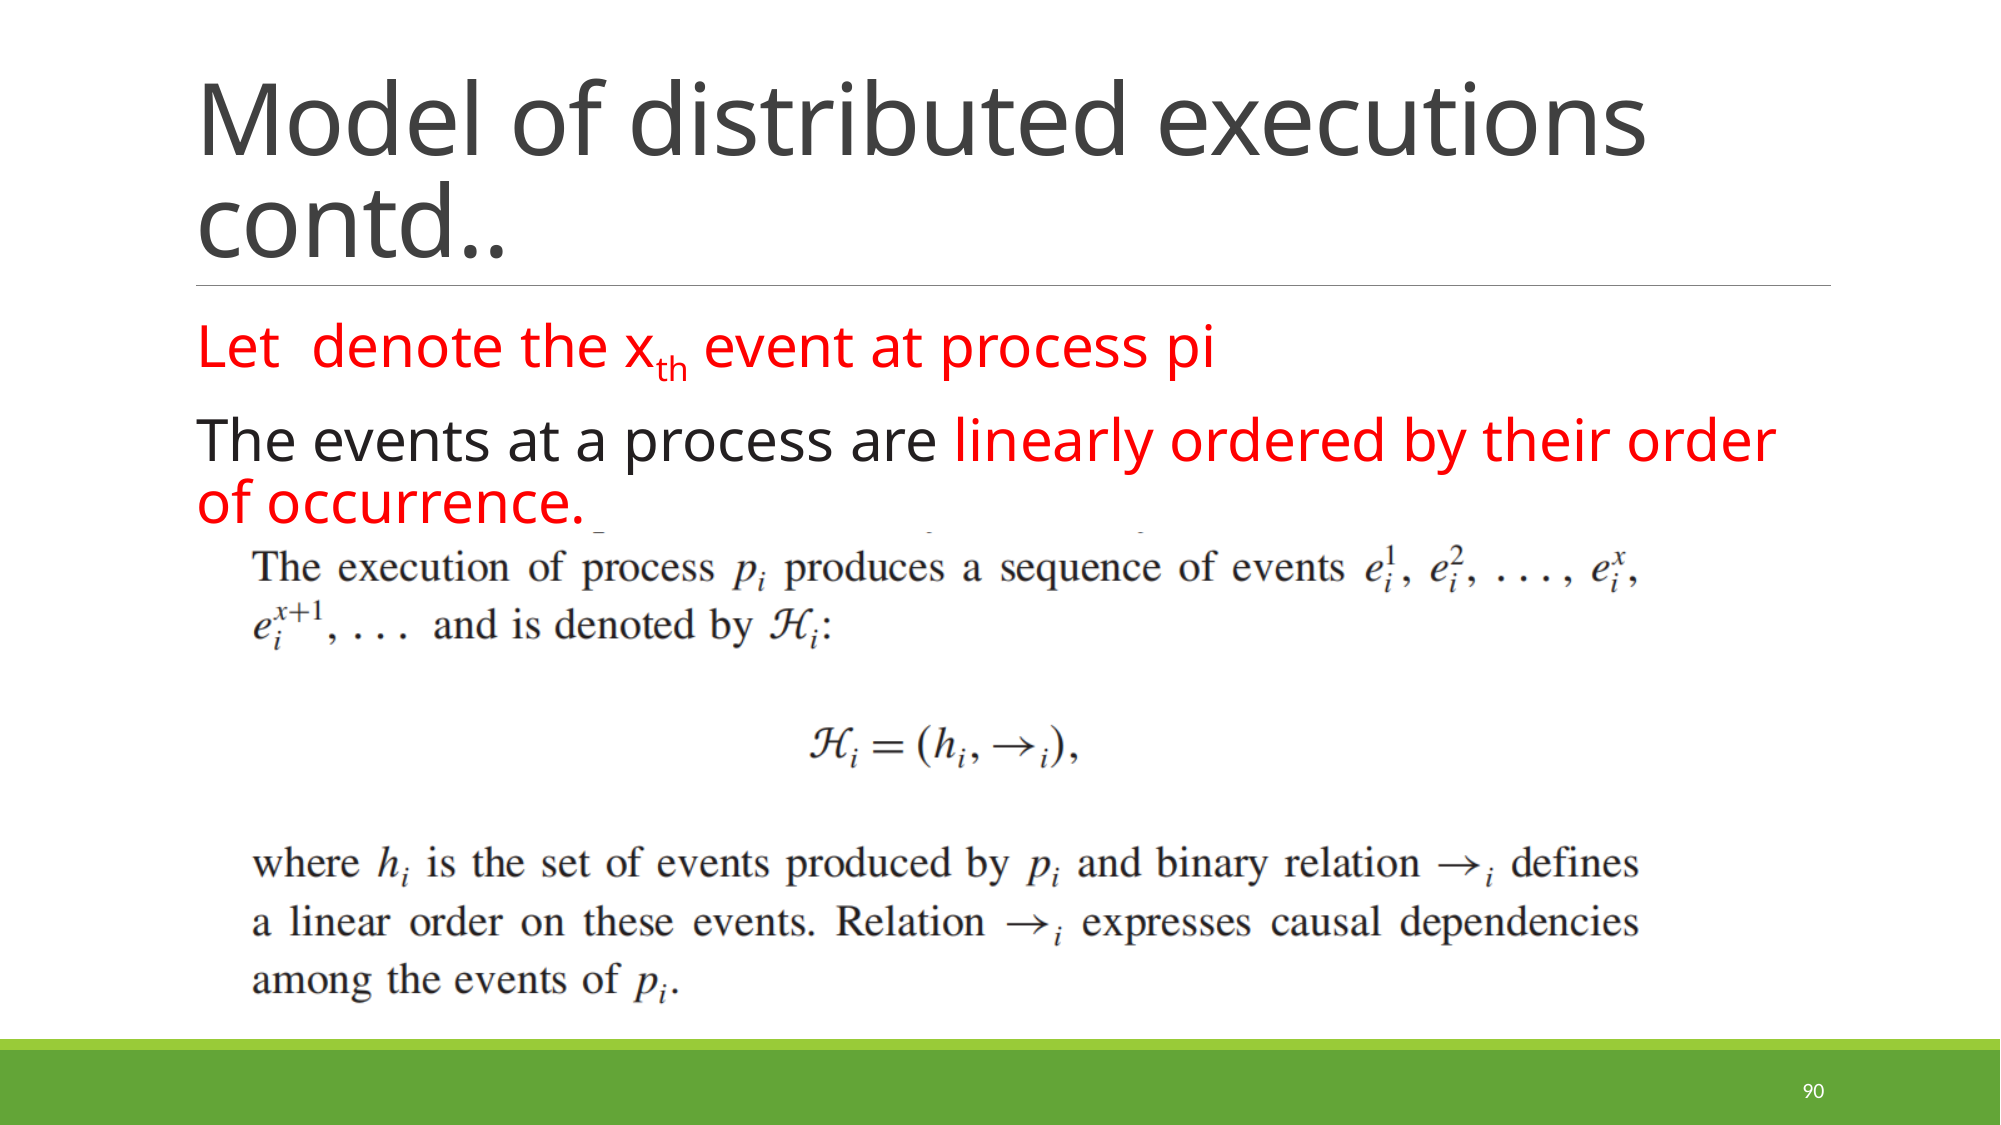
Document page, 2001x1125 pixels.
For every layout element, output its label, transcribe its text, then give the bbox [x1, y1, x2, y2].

slide_number 90 [1624, 1059, 1840, 1120]
title Model of distributed executions contd.. [180, 47, 1830, 285]
picture [237, 531, 1656, 1012]
